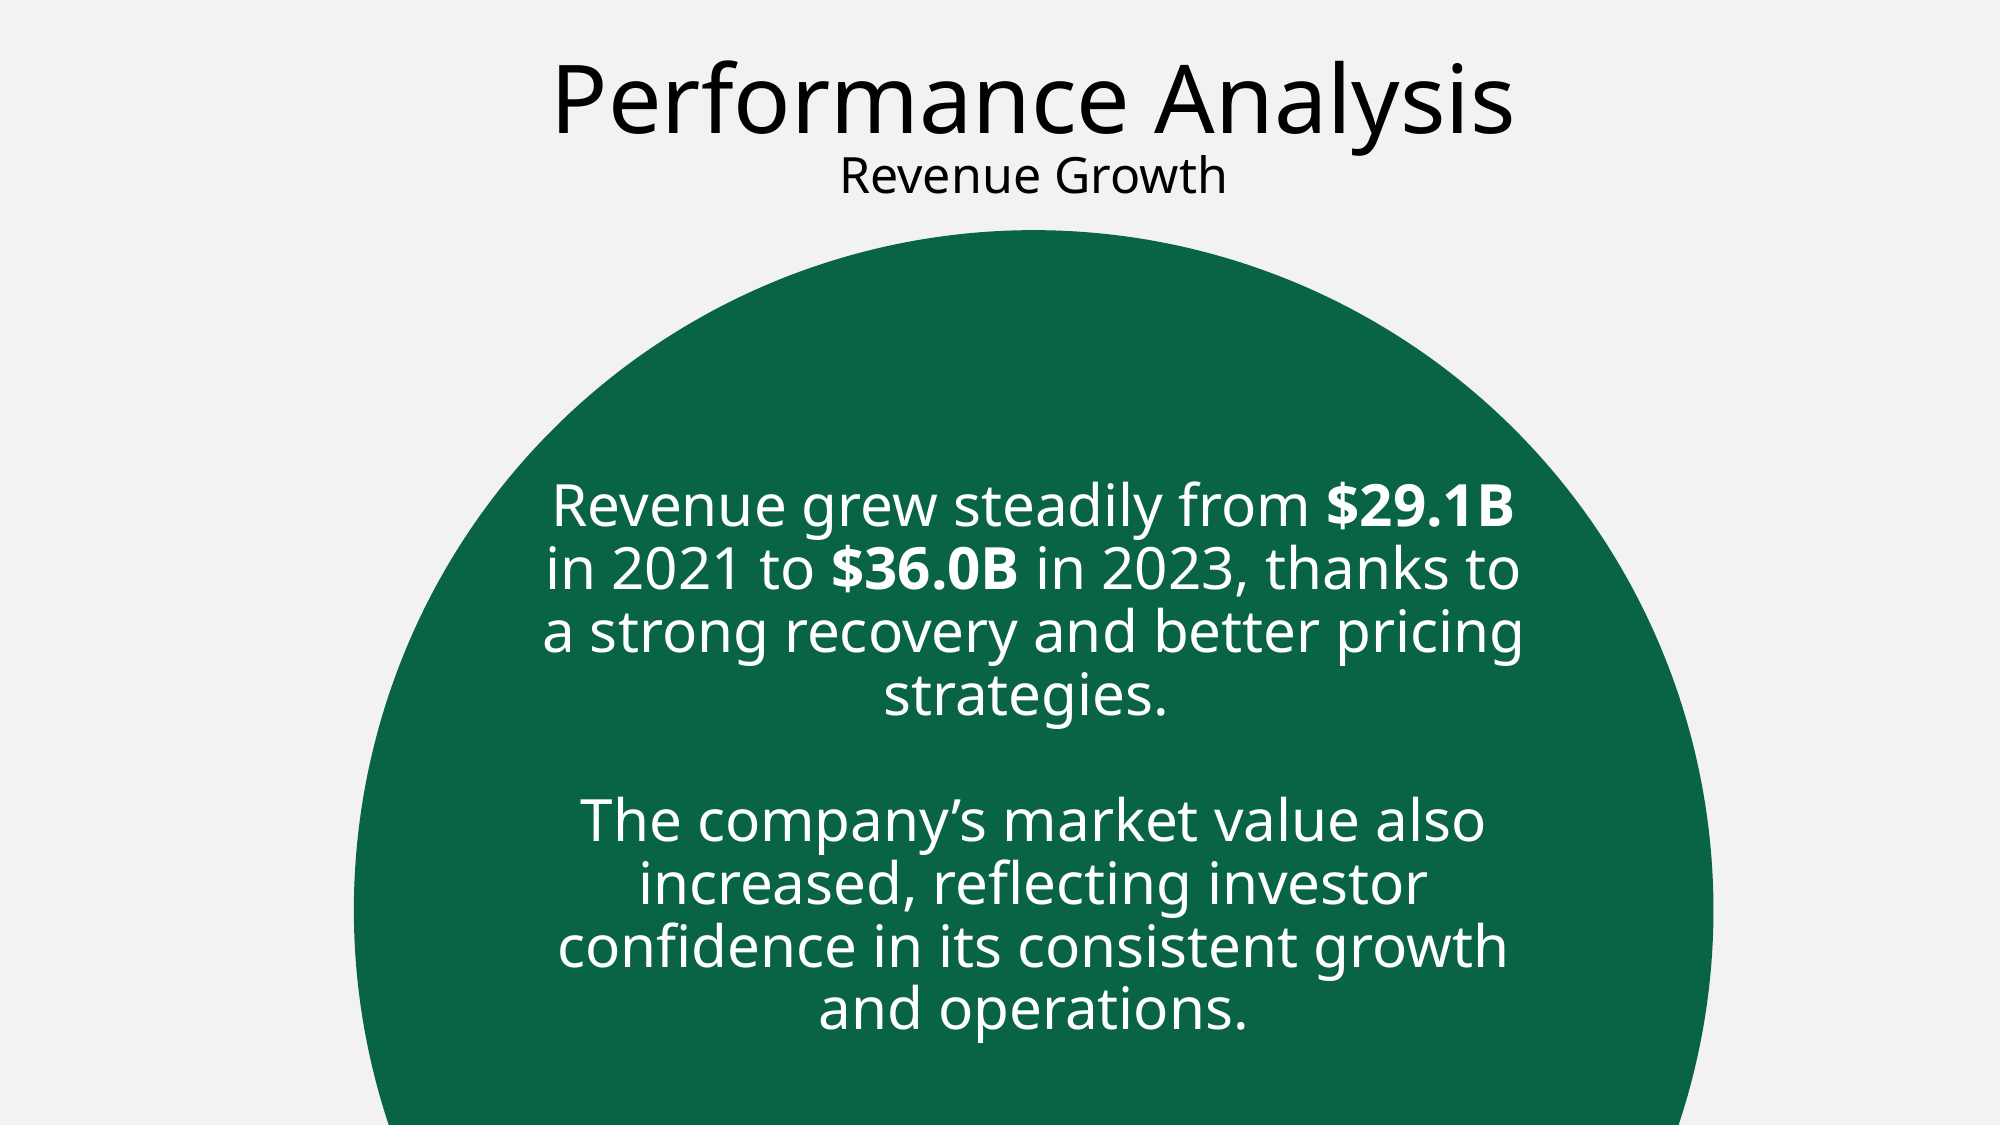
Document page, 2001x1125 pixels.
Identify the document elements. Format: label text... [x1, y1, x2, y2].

title Performance Analysis [378, 42, 1689, 162]
text_box Revenue grew steadily from $29.1B in 2021 to $36.0B in 2023, thanks to a strong recovery and better pricing strategies. The company’s market value also increased, reflecting investor confidence in its consistent growth and operations. [508, 468, 1559, 1125]
text_box [352, 476, 508, 1125]
text_box [515, 262, 1553, 468]
text_box [1559, 476, 1716, 1125]
subtitle Revenue Growth [719, 142, 1348, 262]
